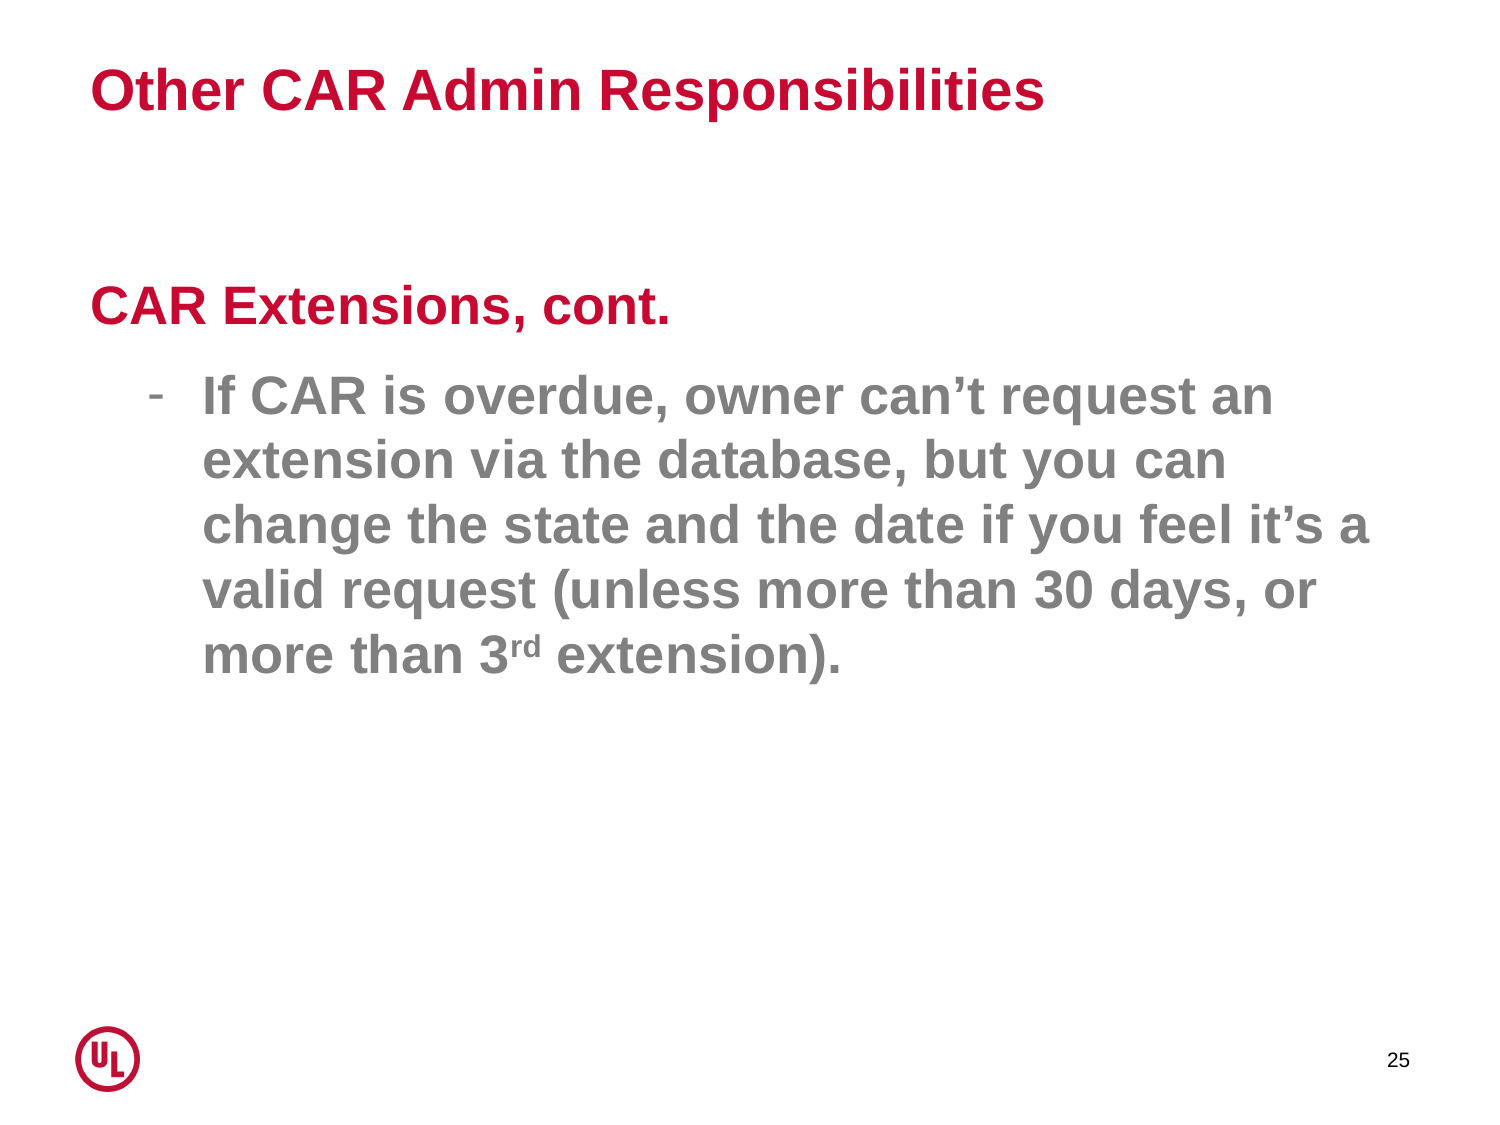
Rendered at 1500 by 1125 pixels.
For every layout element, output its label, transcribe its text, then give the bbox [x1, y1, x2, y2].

title Other CAR Admin Responsibilities [75, 45, 1425, 233]
slide_number 25 [1319, 1029, 1425, 1090]
list CAR Extensions, cont. If CAR is overdue, owner can’t request an extension via the database, but you can change the state and the date if you feel it’s a valid request (unless more than 30 days, or more than 3rd extension). [75, 262, 1425, 1005]
picture [75, 1026, 140, 1092]
